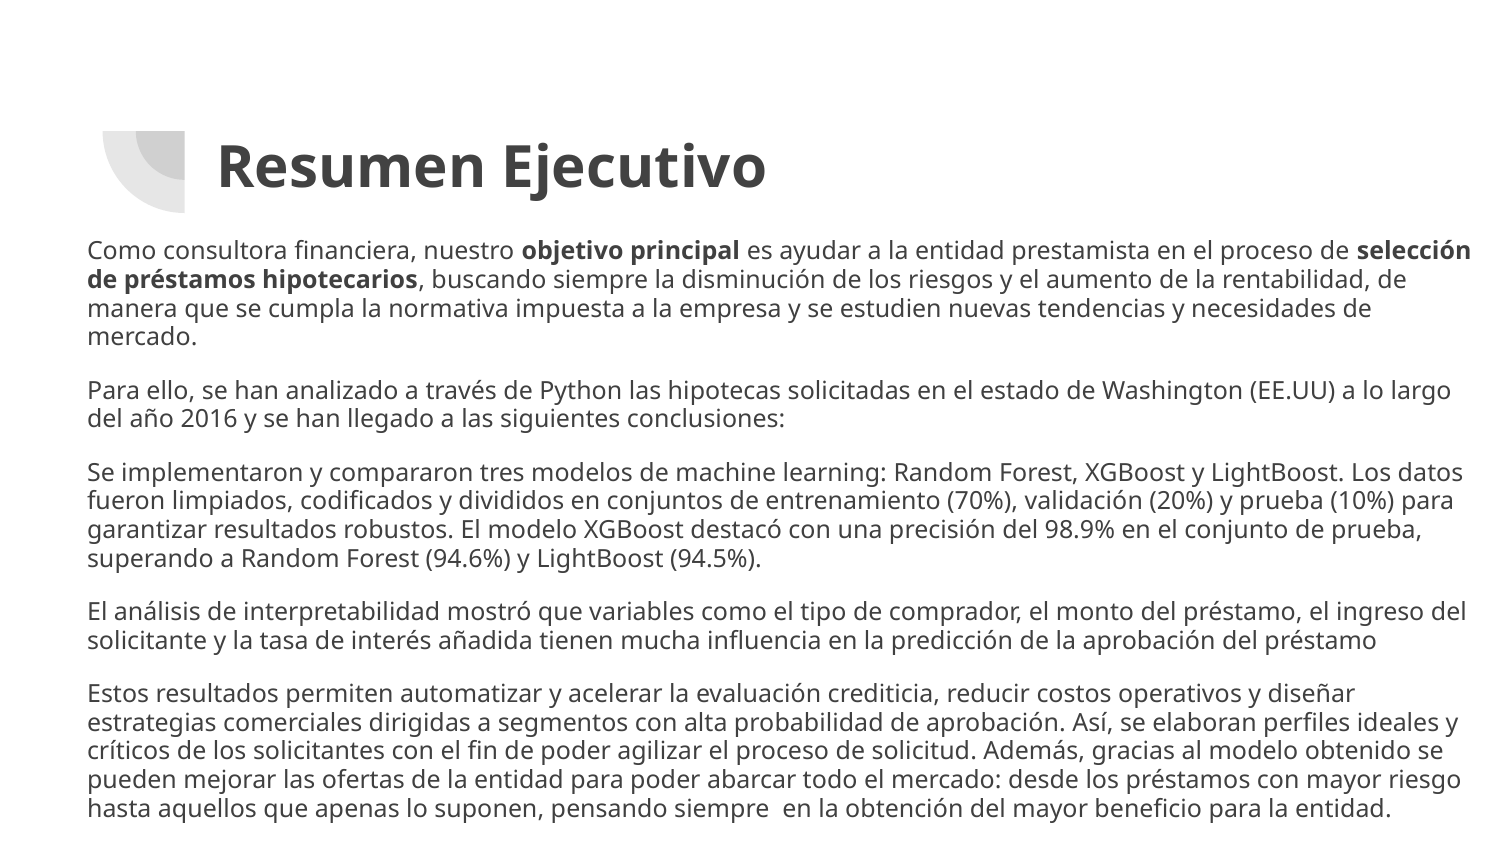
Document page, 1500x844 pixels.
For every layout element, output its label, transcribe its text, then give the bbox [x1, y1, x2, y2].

list Como consultora financiera, nuestro objetivo principal es ayudar a la entidad prestamista en el proceso de selección de préstamos hipotecarios, buscando siempre la disminución de los riesgos y el aumento de la rentabilidad, de manera que se cumpla la normativa impuesta a la empresa y se estudien nuevas tendencias y necesidades de mercado. Para ello, se han analizado a través de Python las hipotecas solicitadas en el estado de Washington (EE.UU) a lo largo del año 2016 y se han llegado a las siguientes conclusiones: Se implementaron y compararon tres modelos de machine learning: Random Forest, XGBoost y LightBoost. Los datos fueron limpiados, codificados y divididos en conjuntos de entrenamiento (70%), validación (20%) y prueba (10%) para garantizar resultados robustos. El modelo XGBoost destacó con una precisión del 98.9% en el conjunto de prueba, superando a Random Forest (94.6%) y LightBoost (94.5%). El análisis de interpretabilidad mostró que variables como el tipo de comprador, el monto del préstamo, el ingreso del solicitante y la tasa de interés añadida tienen mucha influencia en la predicción de la aprobación del préstamo Estos resultados permiten automatizar y acelerar la evaluación crediticia, reducir costos operativos y diseñar estrategias comerciales dirigidas a segmentos con alta probabilidad de aprobación. Así, se elaboran perfiles ideales y críticos de los solicitantes con el fin de poder agilizar el proceso de solicitud. Además, gracias al modelo obtenido se pueden mejorar las ofertas de la entidad para poder abarcar todo el mercado: desde los préstamos con mayor riesgo hasta aquellos que apenas lo suponen, pensando siempre en la obtención del mayor beneficio para la entidad. [72, 221, 1500, 821]
title Resumen Ejecutivo [201, 110, 812, 221]
